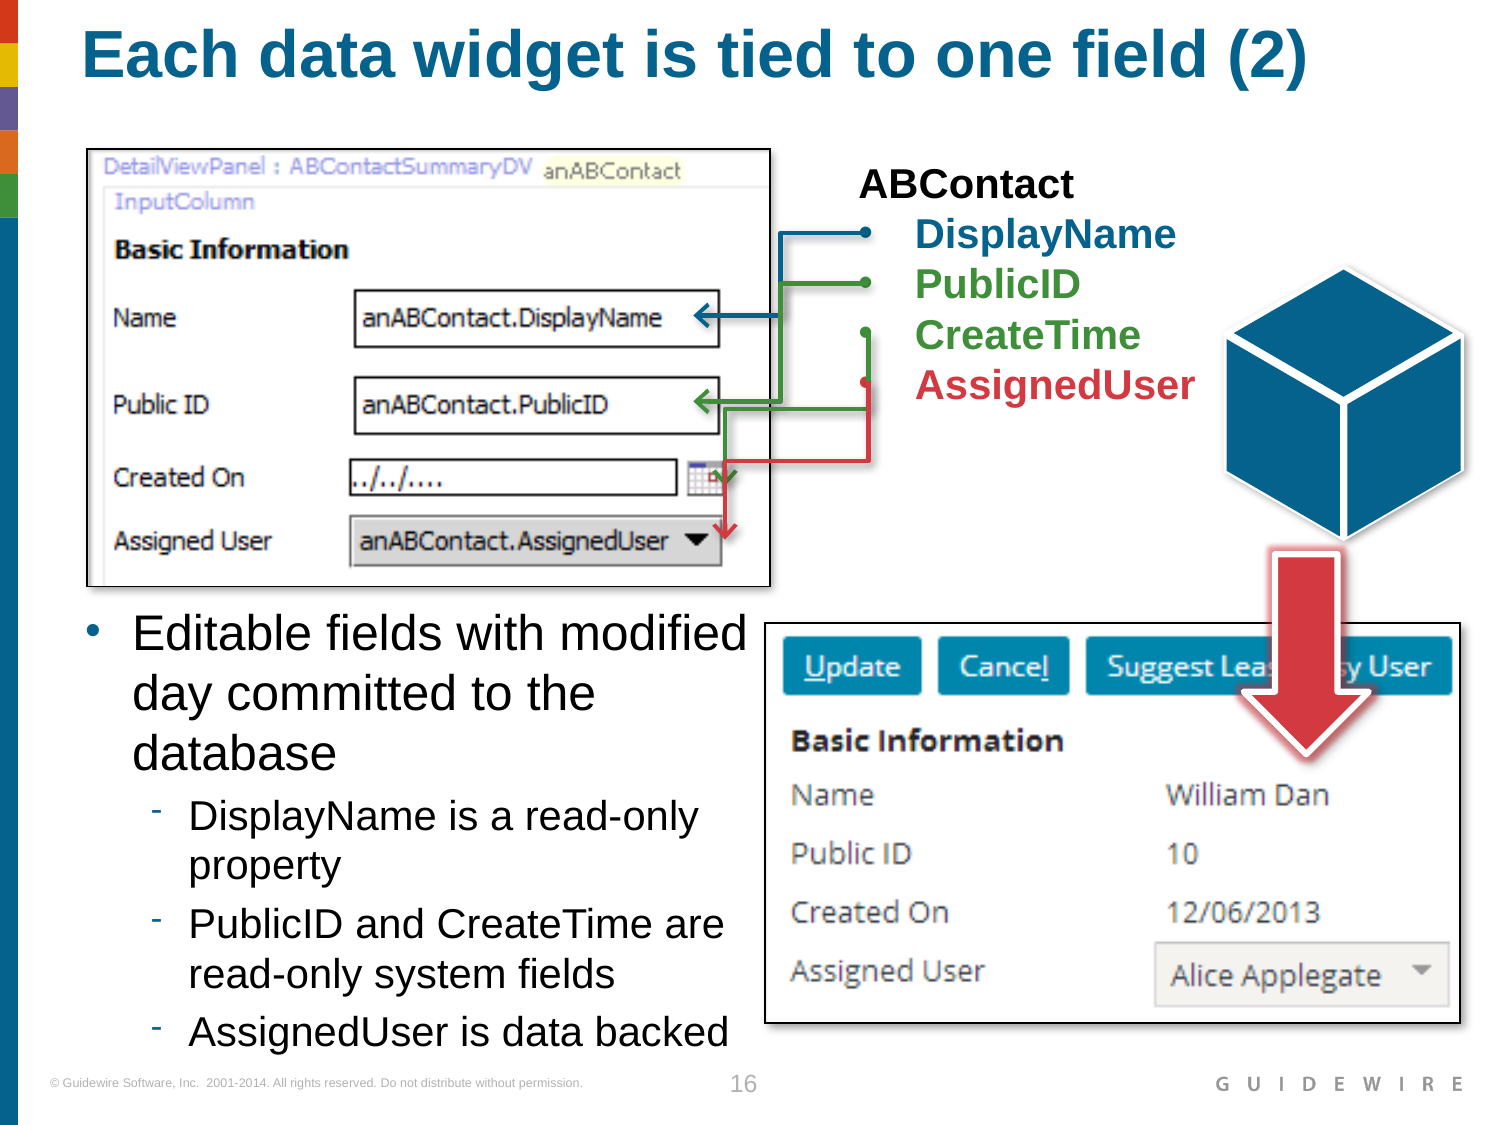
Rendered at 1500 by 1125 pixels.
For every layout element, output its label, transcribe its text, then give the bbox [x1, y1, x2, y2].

text_box [1271, 553, 1341, 615]
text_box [724, 381, 869, 541]
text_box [692, 283, 869, 402]
picture [1215, 1073, 1480, 1096]
text_box ABContact DisplayName PublicID CreateTime AssignedUser [843, 149, 1369, 465]
picture [765, 623, 1460, 1023]
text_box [724, 331, 869, 373]
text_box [692, 232, 869, 274]
list Editable fields with modified day committed to the database DisplayName is a read-only property PublicID and CreateTime are read-only system fields AssignedUser is data backed [85, 600, 766, 1050]
picture [86, 149, 770, 587]
title Each data widget is tied to one field (2) [81, 19, 1446, 142]
picture [1221, 262, 1467, 544]
